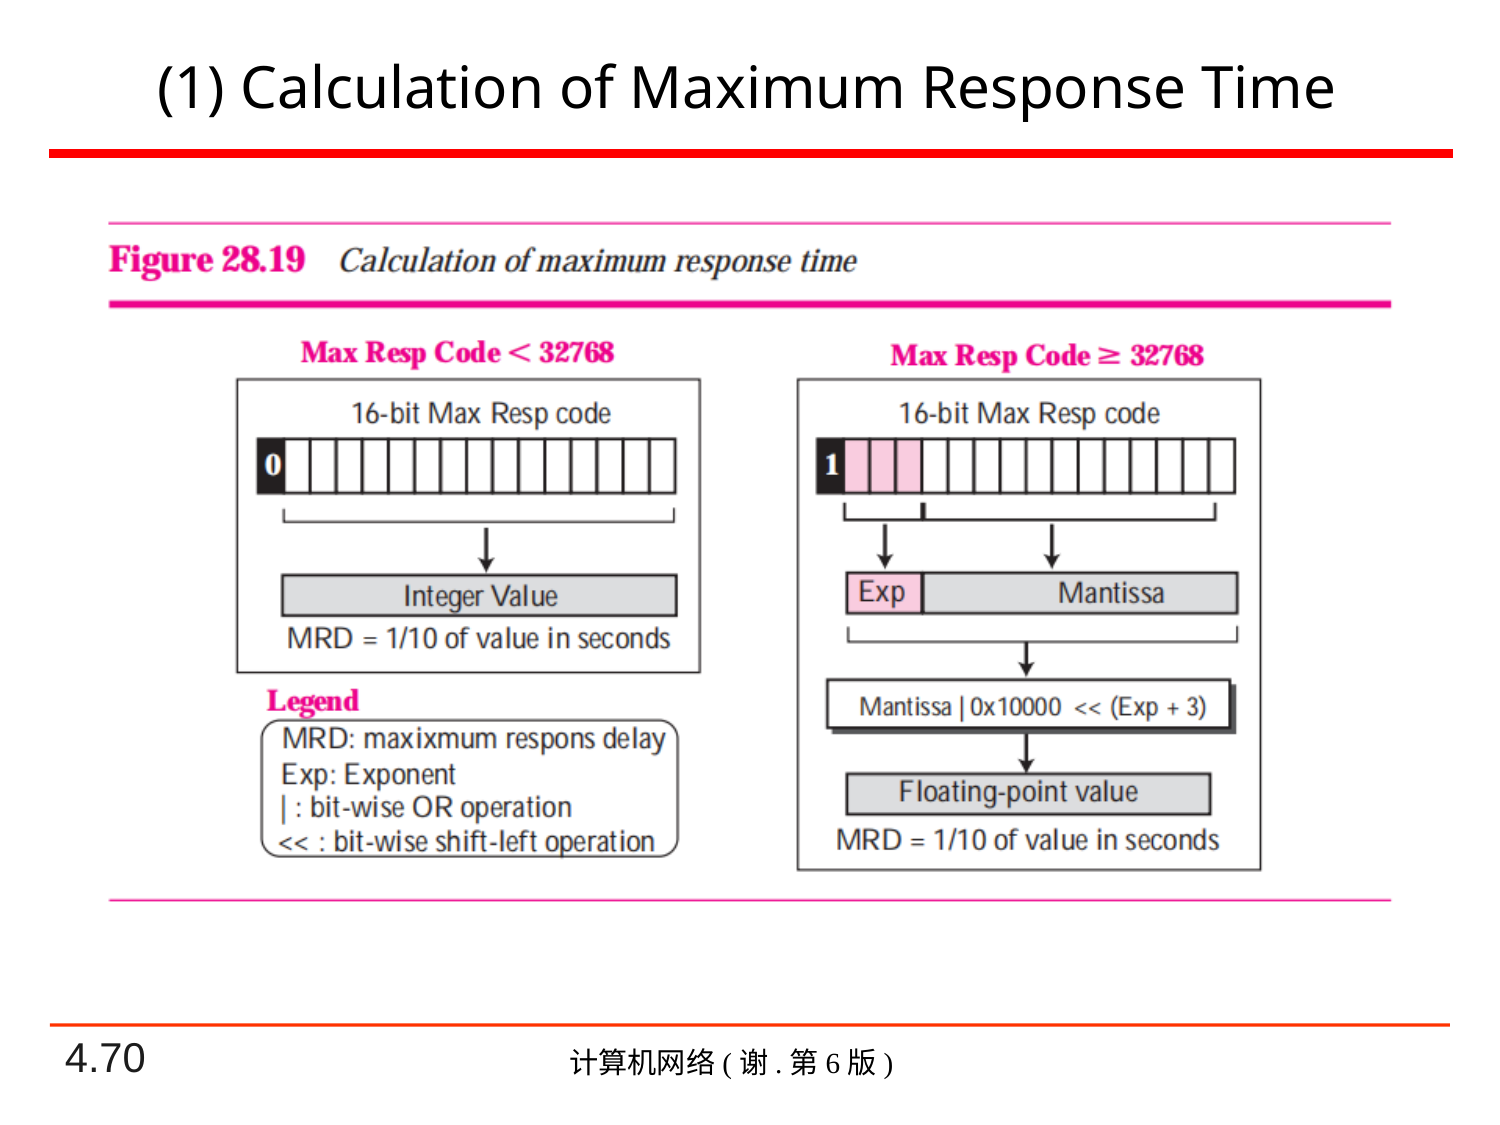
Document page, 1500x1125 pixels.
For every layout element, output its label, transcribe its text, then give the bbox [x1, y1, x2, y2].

title (1) Calculation of Maximum Response Time [53, 33, 1440, 137]
picture [104, 213, 1396, 912]
